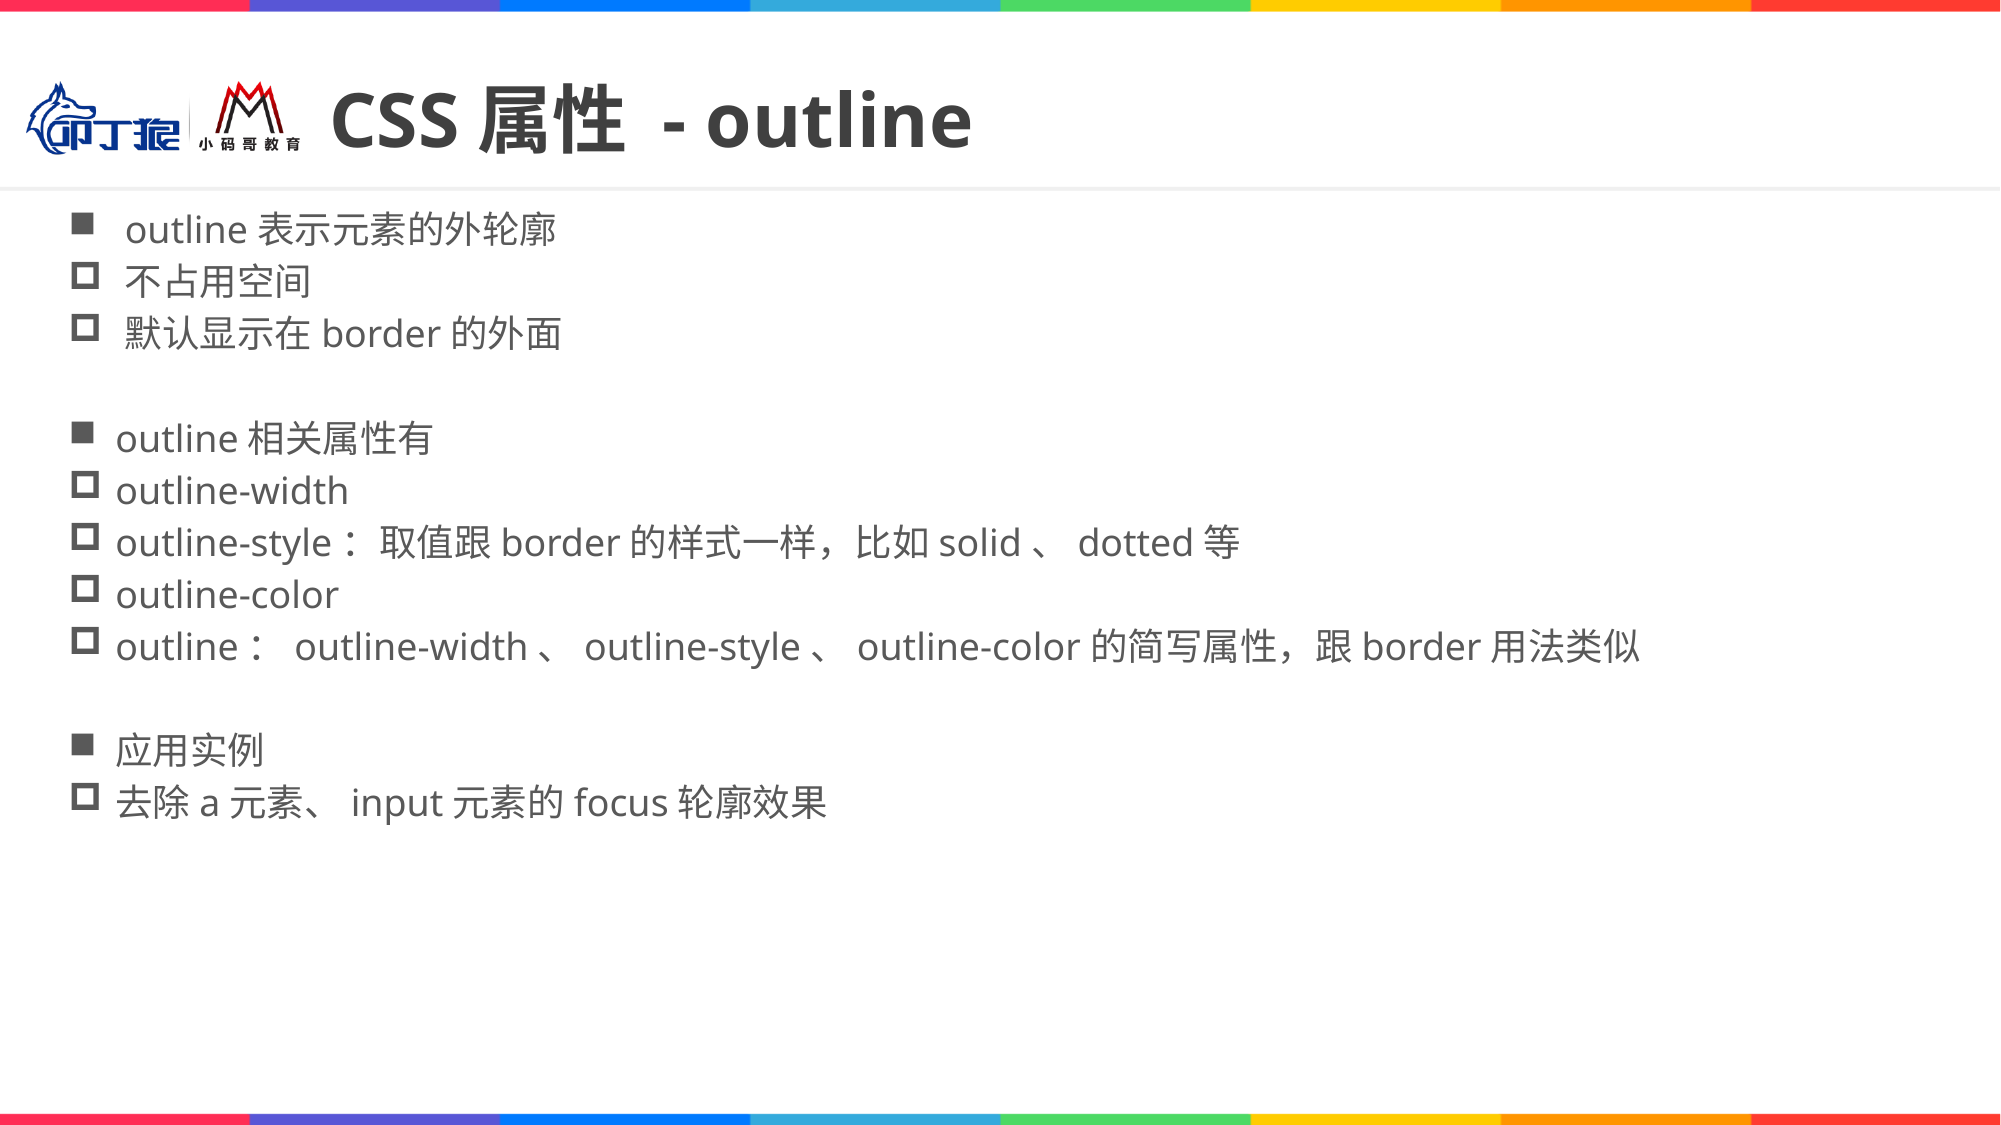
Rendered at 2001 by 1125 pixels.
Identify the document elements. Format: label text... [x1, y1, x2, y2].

title CSS属性 - outline [314, 64, 1968, 182]
picture [0, 0, 2001, 1125]
text_box outline表示元素的外轮廓 不占用空间 默认显示在border的外面 outline相关属性有 outline-width outline-style：取值跟border的样式一样，比如solid、dotted等 outline-color outline：outline-width、outline-style、outline-color的简写属性，跟border用法类似 应用实例 去除a元素、input元素的focus轮廓效果 [53, 191, 1941, 1061]
